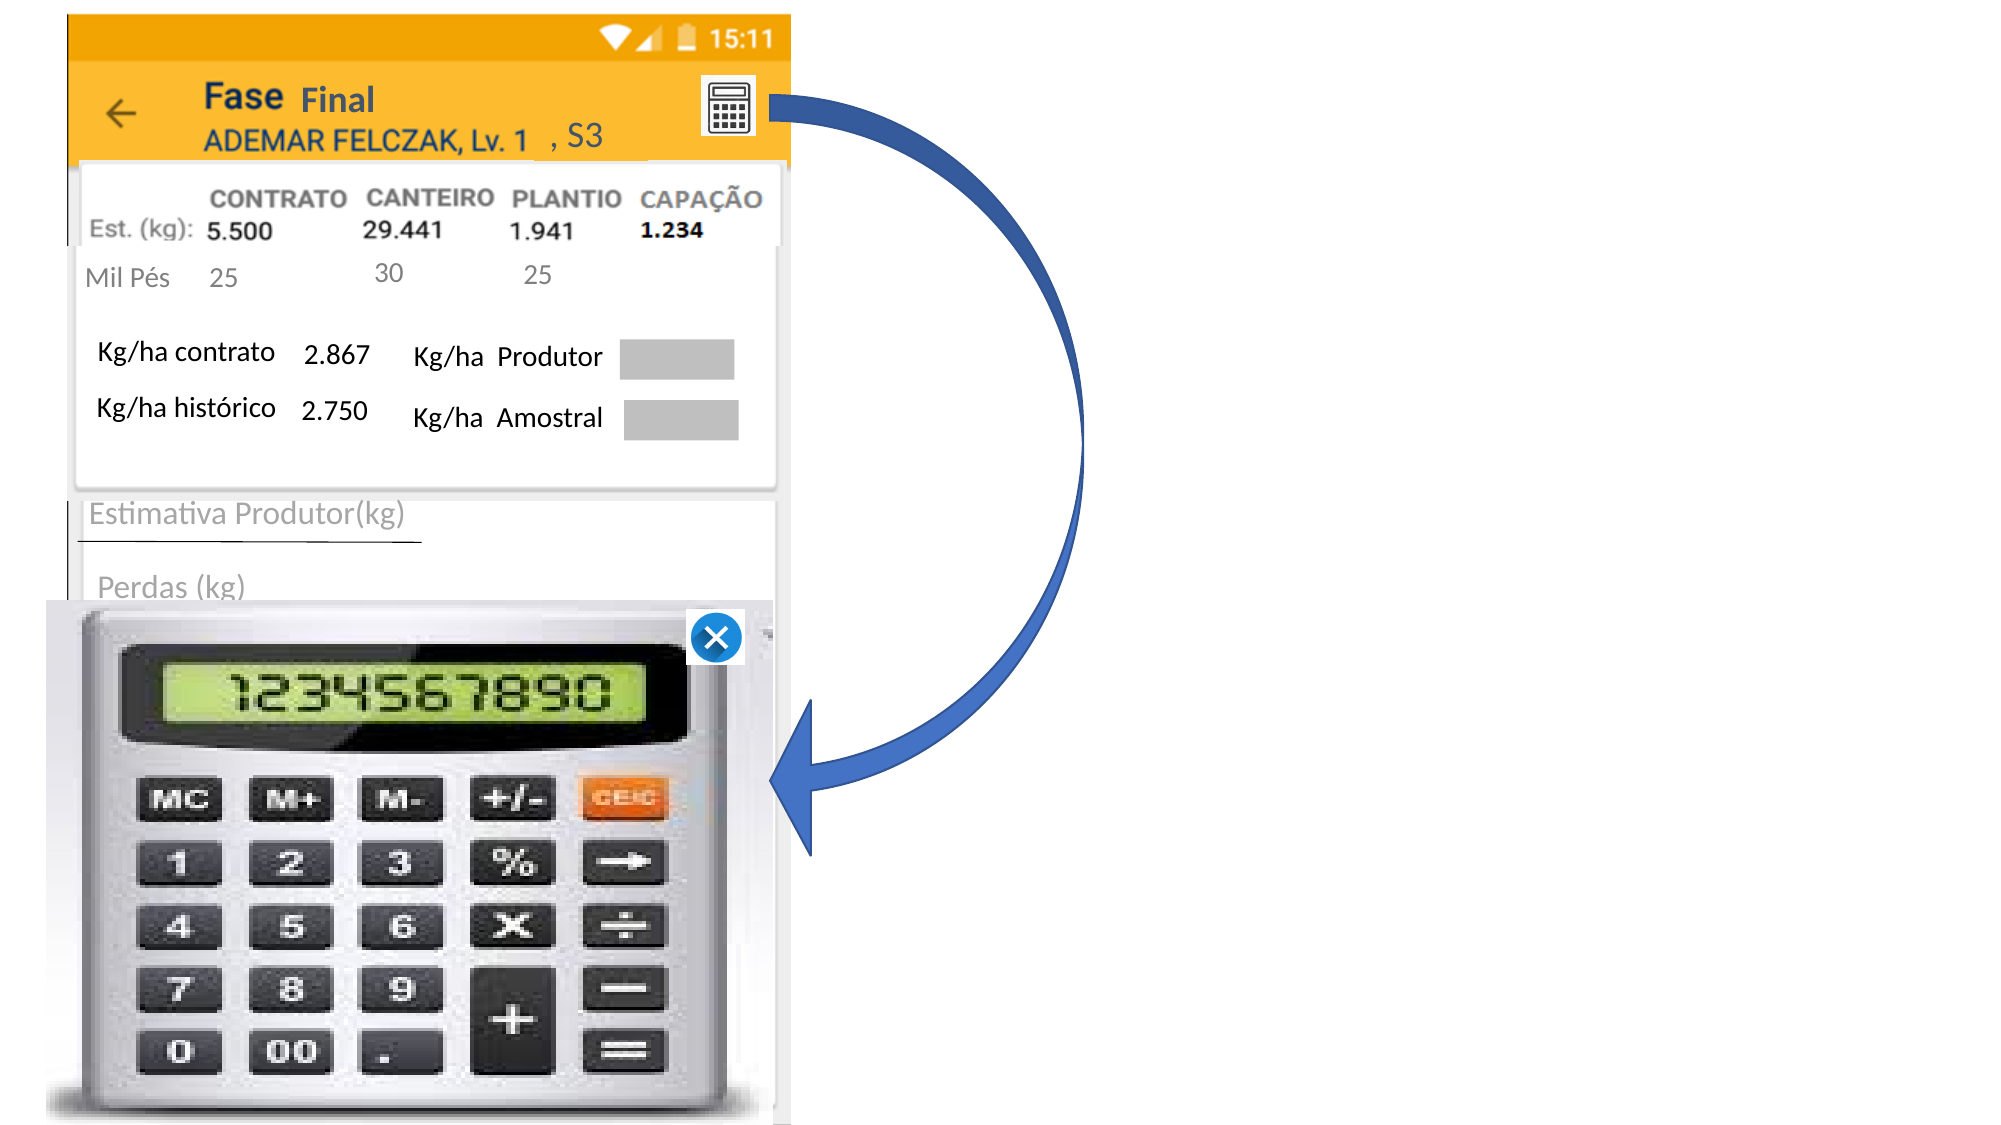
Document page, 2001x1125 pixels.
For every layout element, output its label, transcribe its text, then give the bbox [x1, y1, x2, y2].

text_box Mil Pés [61, 251, 67, 302]
text_box [791, 94, 1085, 857]
picture [46, 13, 791, 1125]
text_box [73, 324, 739, 456]
